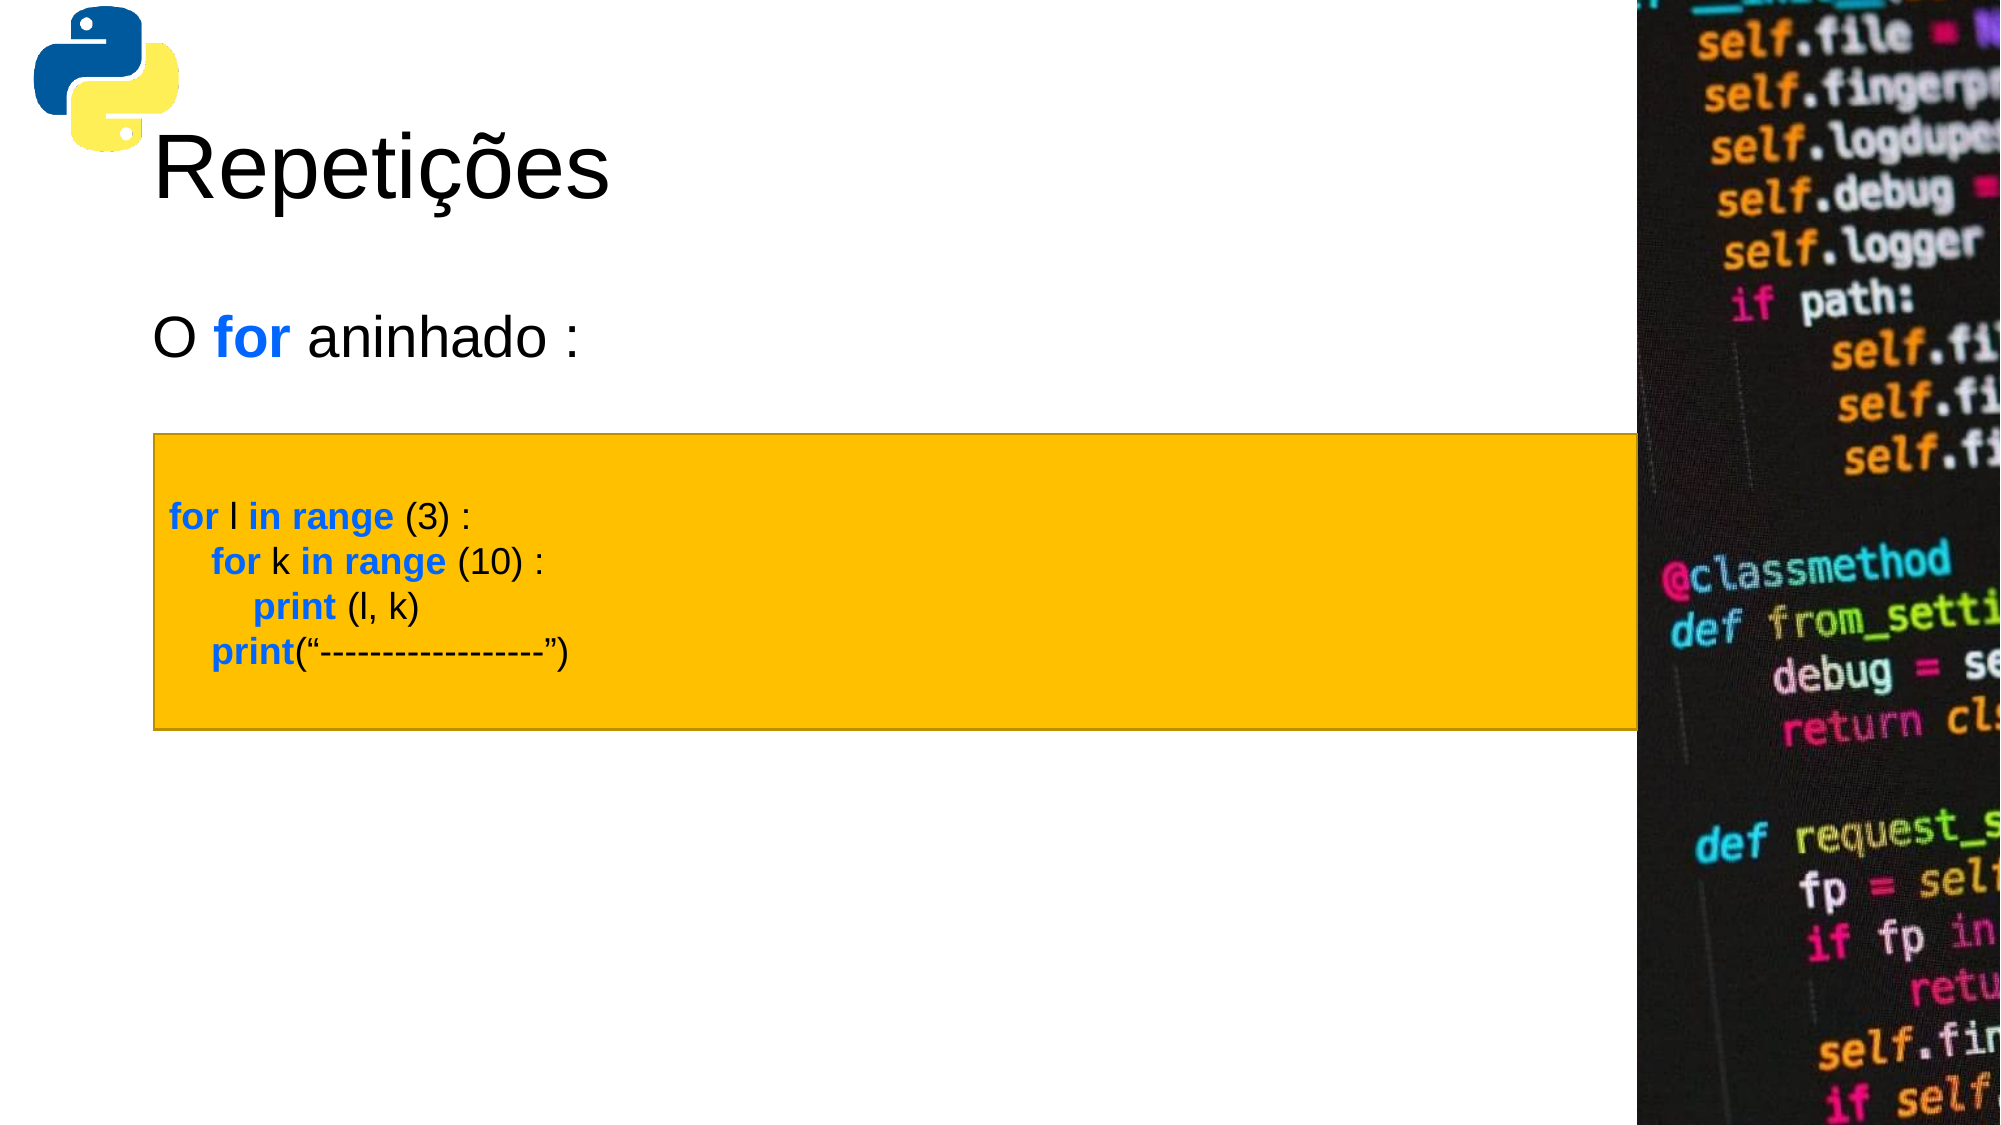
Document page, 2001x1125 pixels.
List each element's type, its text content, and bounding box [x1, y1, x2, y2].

picture [27, 0, 185, 158]
text_box for l in range (3) : for k in range (10) : print (l, k) print(“------------------”) [153, 433, 1637, 731]
list O for aninhado : [137, 299, 1637, 1014]
picture [1637, 0, 2000, 1125]
title Repetições [137, 59, 1637, 278]
